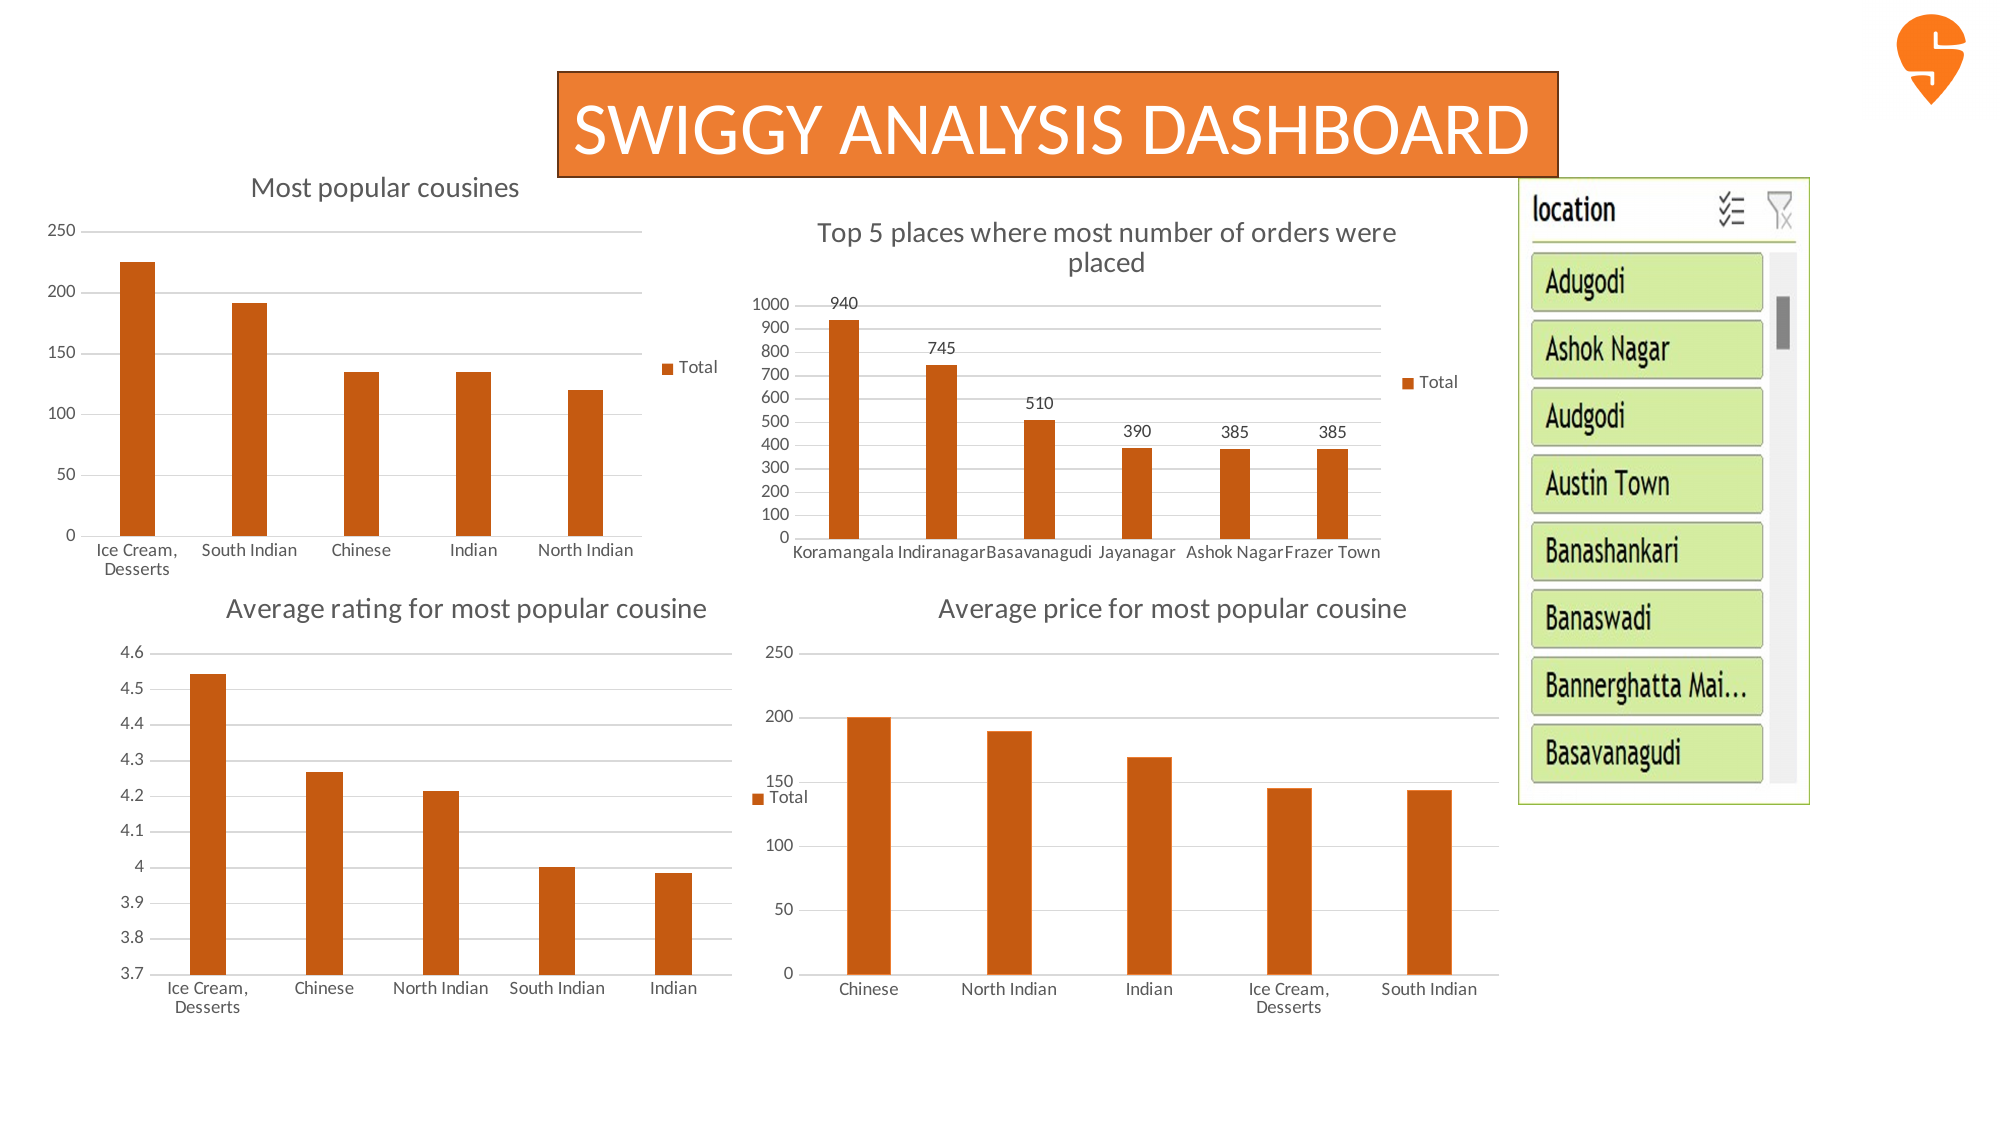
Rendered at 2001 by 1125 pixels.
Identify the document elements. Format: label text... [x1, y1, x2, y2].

picture [1518, 177, 1810, 805]
text_box SWIGGY ANALYSIS DASHBOARD [557, 71, 1559, 178]
picture [1862, 0, 2000, 120]
chart [33, 149, 1598, 1028]
